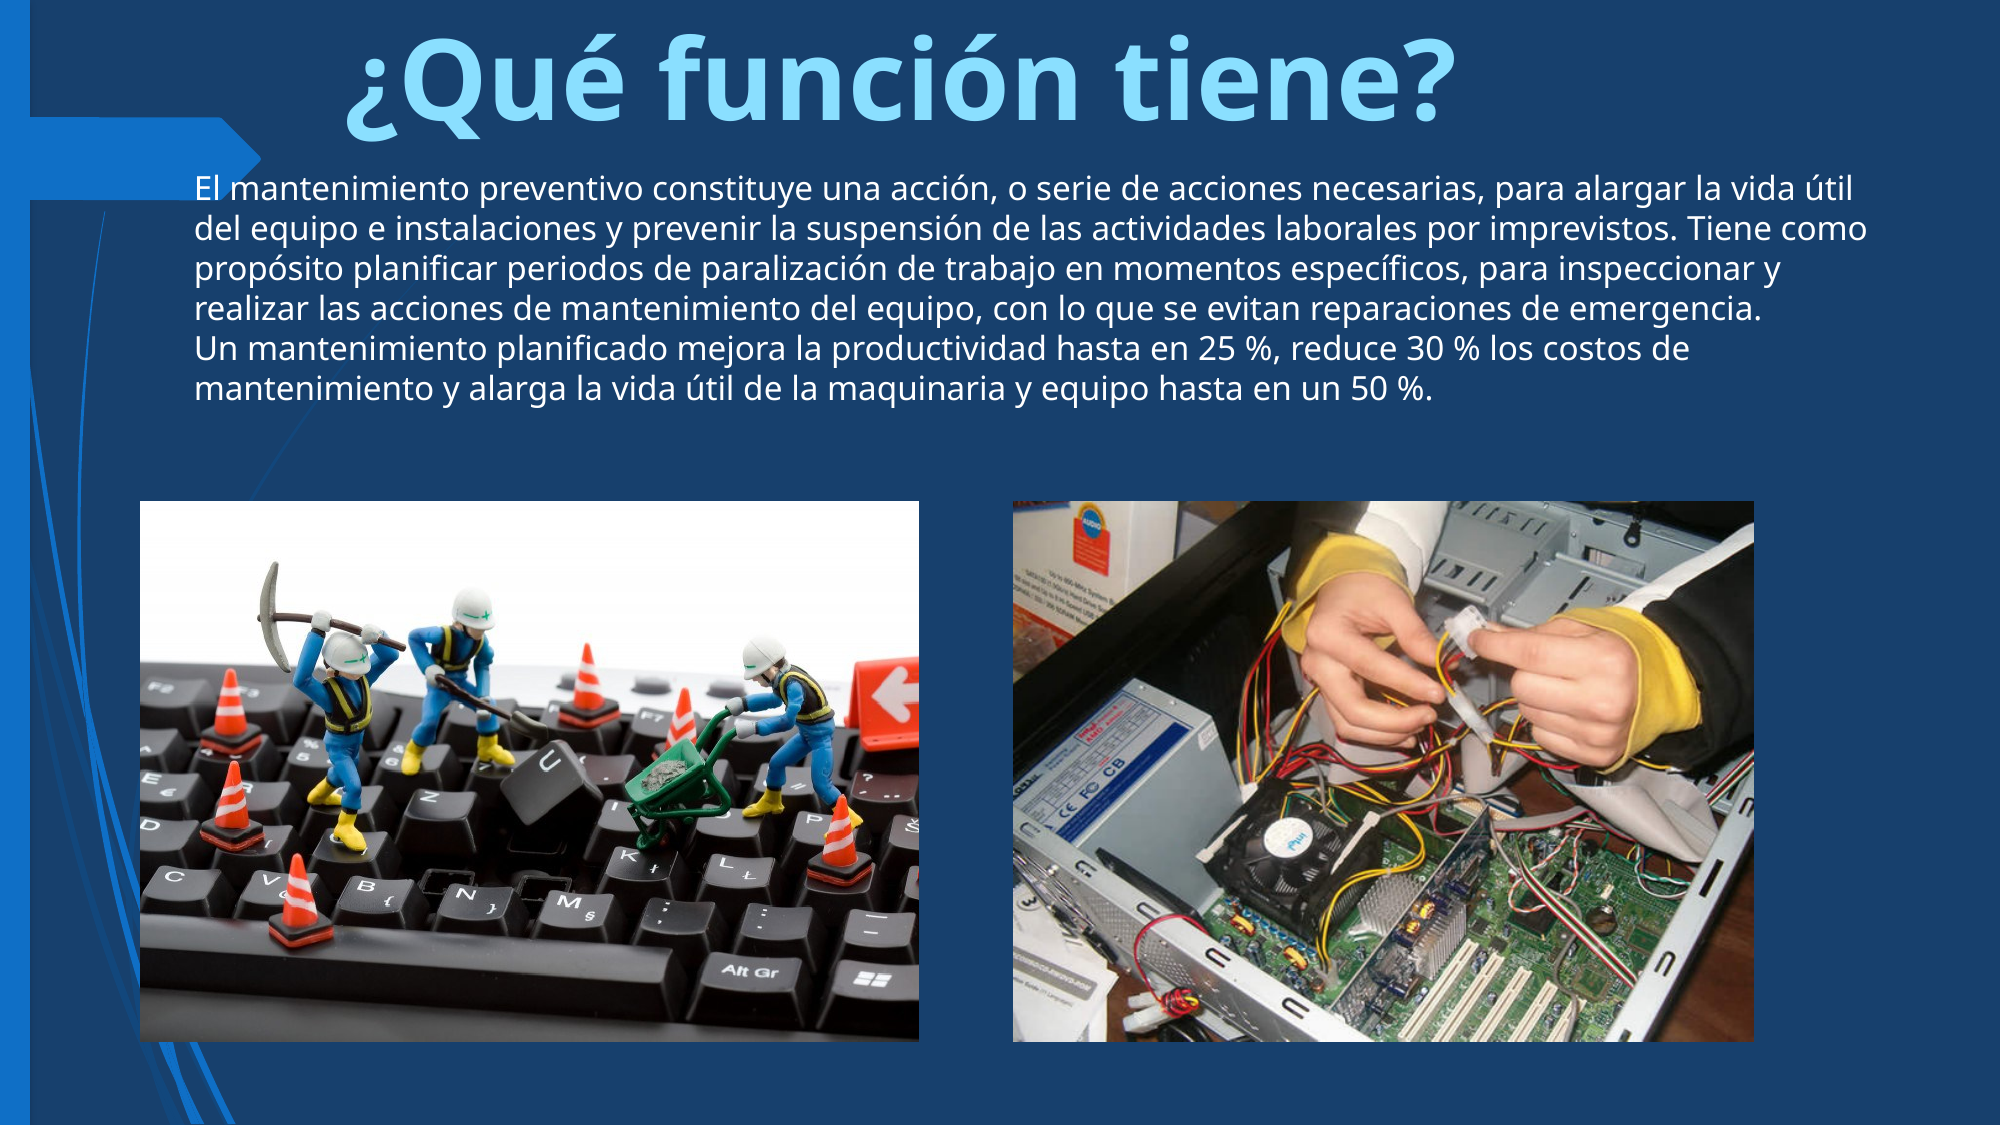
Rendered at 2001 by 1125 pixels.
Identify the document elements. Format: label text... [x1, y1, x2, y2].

text_box ¿Qué función tiene? [329, 0, 1473, 150]
picture [1012, 501, 1755, 1043]
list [140, 501, 919, 1043]
title El mantenimiento preventivo constituye una acción, o serie de acciones necesarias, para alargar la vida útil del equipo e instalaciones y prevenir la suspensión de las actividades laborales por imprevistos. Tiene como propósito planificar periodos de paralización de trabajo en momentos específicos, para inspeccionar y realizar las acciones de mantenimiento del equipo, con lo que se evitan reparaciones de emergencia. Un mantenimiento planificado mejora la productividad hasta en 25 %, reduce 30 % los costos de mantenimiento y alarga la vida útil de la maquinaria y equipo hasta en un 50 %. [178, 159, 1888, 502]
